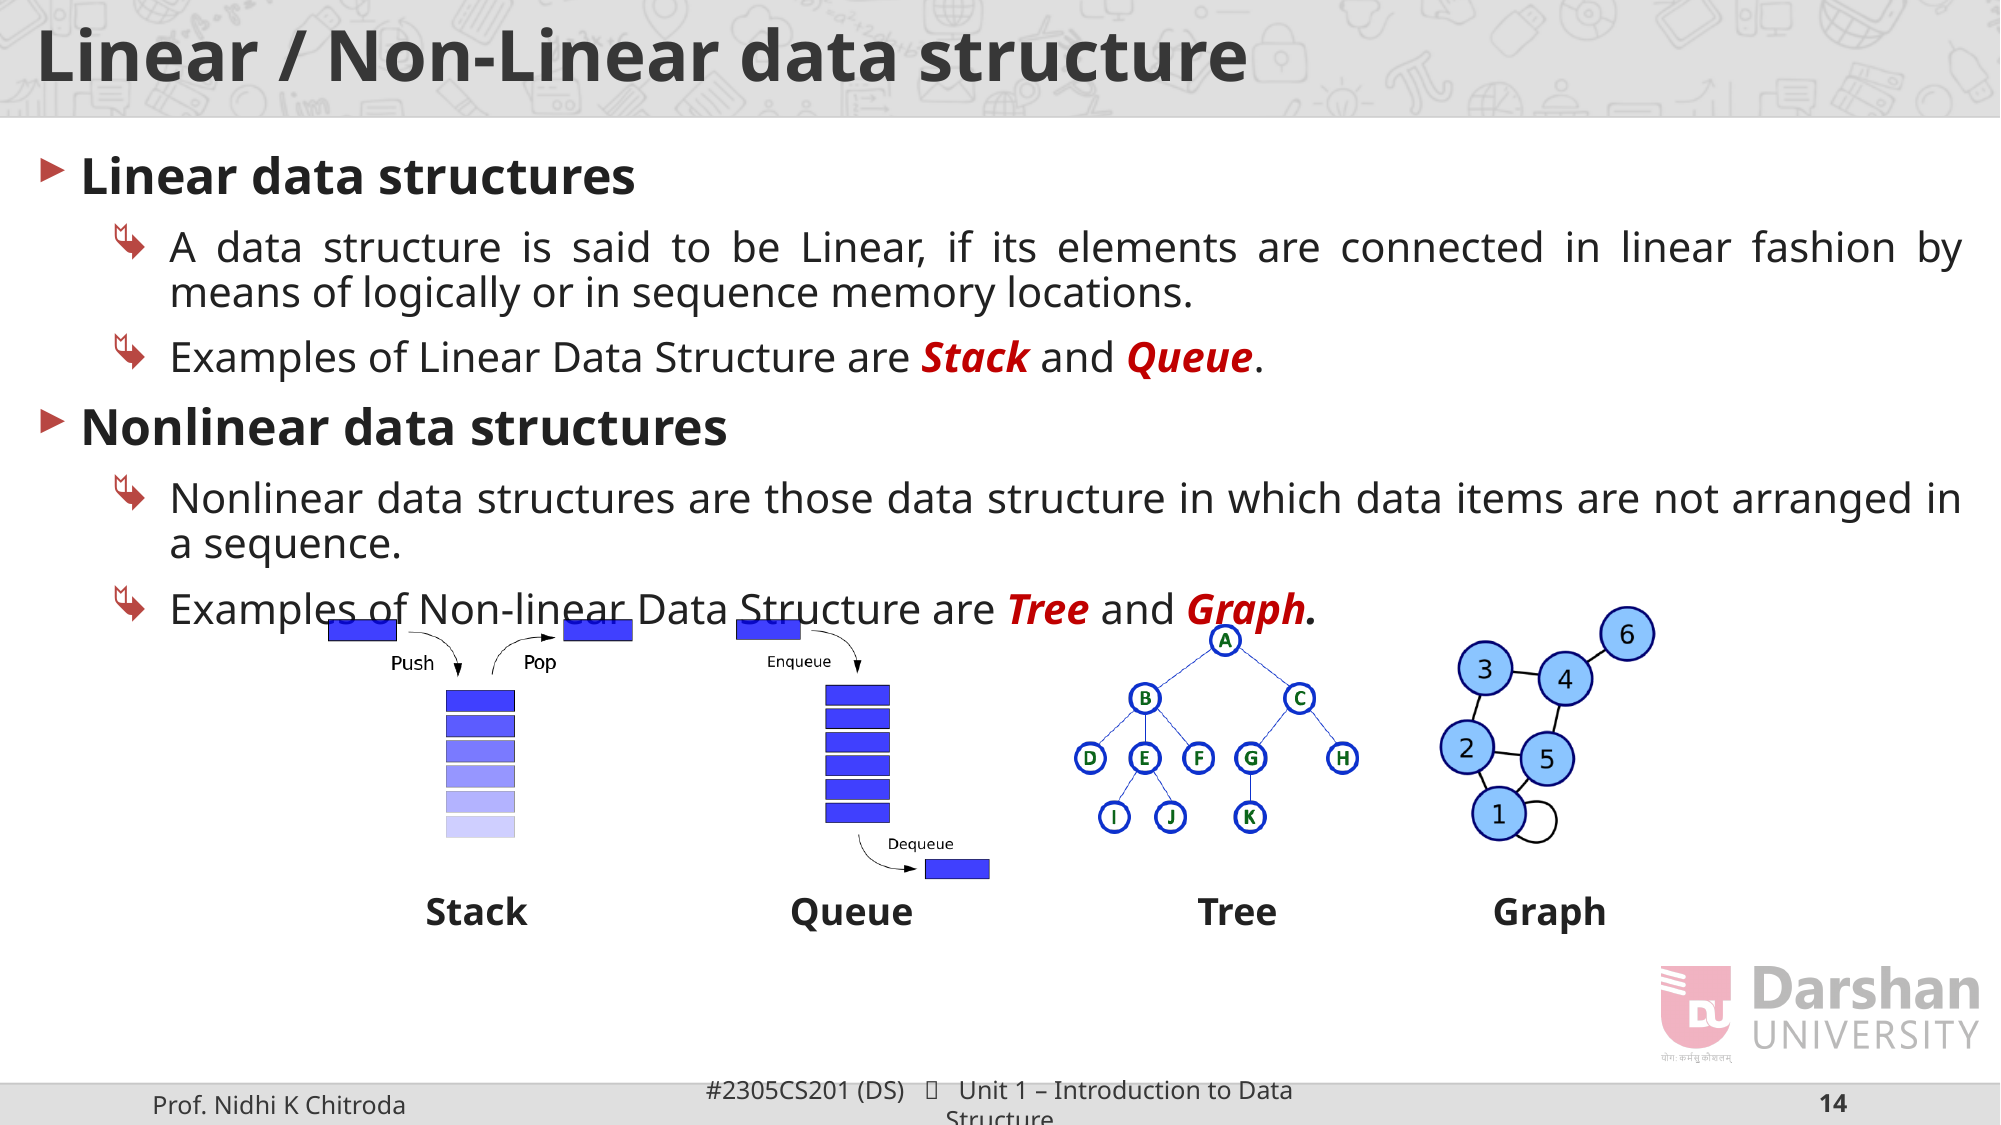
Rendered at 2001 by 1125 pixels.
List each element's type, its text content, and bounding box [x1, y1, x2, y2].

list Linear data structures A data structure is said to be Linear, if its elements are connected in linear fashion by means of logically or in sequence memory locations. Examples of Linear Data Structure are Stack and Queue. Nonlinear data structures Nonlinear data structures are those data structure in which data items are not arranged in a sequence. Examples of Non-linear Data Structure are Tree and Graph. [21, 143, 1979, 1061]
title Linear / Non-Linear data structure [0, 0, 2000, 117]
picture [326, 618, 633, 838]
text_box Queue [751, 881, 952, 941]
text_box Stack [376, 880, 577, 941]
picture [1062, 605, 1363, 854]
text_box Tree [1137, 880, 1338, 941]
picture [714, 618, 1000, 881]
picture [1424, 591, 1669, 858]
text_box Graph [1449, 880, 1650, 941]
